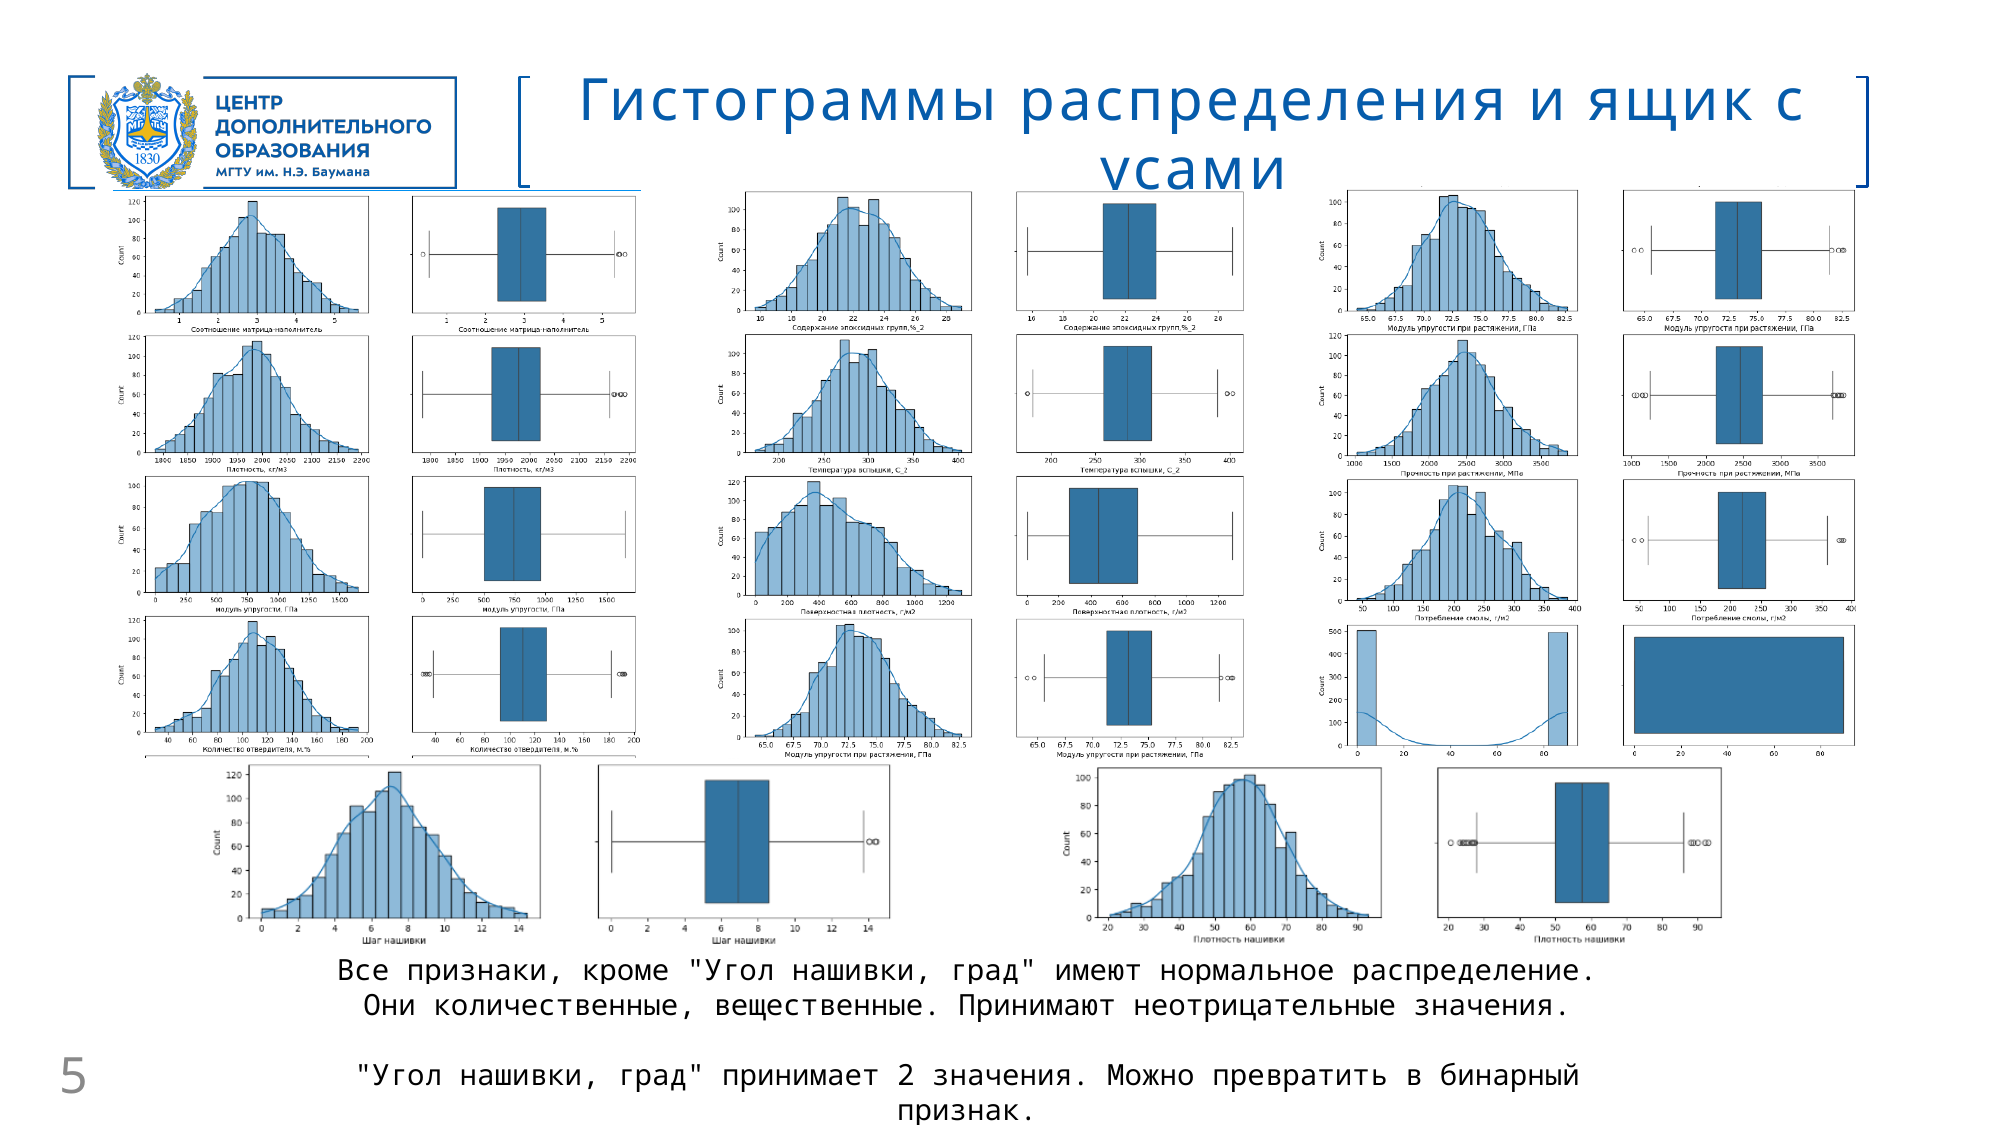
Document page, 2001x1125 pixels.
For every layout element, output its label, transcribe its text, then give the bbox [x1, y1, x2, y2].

picture [1315, 185, 1856, 759]
picture [68, 73, 641, 759]
slide_number 5 [44, 1055, 139, 1101]
picture [209, 763, 899, 945]
picture [713, 190, 1255, 760]
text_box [519, 76, 1869, 187]
picture [1061, 762, 1725, 945]
text_box Все признаки, кроме "Угол нашивки, град" имеют нормальное распределение. Они количественные, вещественные. Принимают неотрицательные значения. "Угол нашивки, град" принимает 2 значения. Можно превратить в бинарный признак. [297, 944, 1636, 1125]
